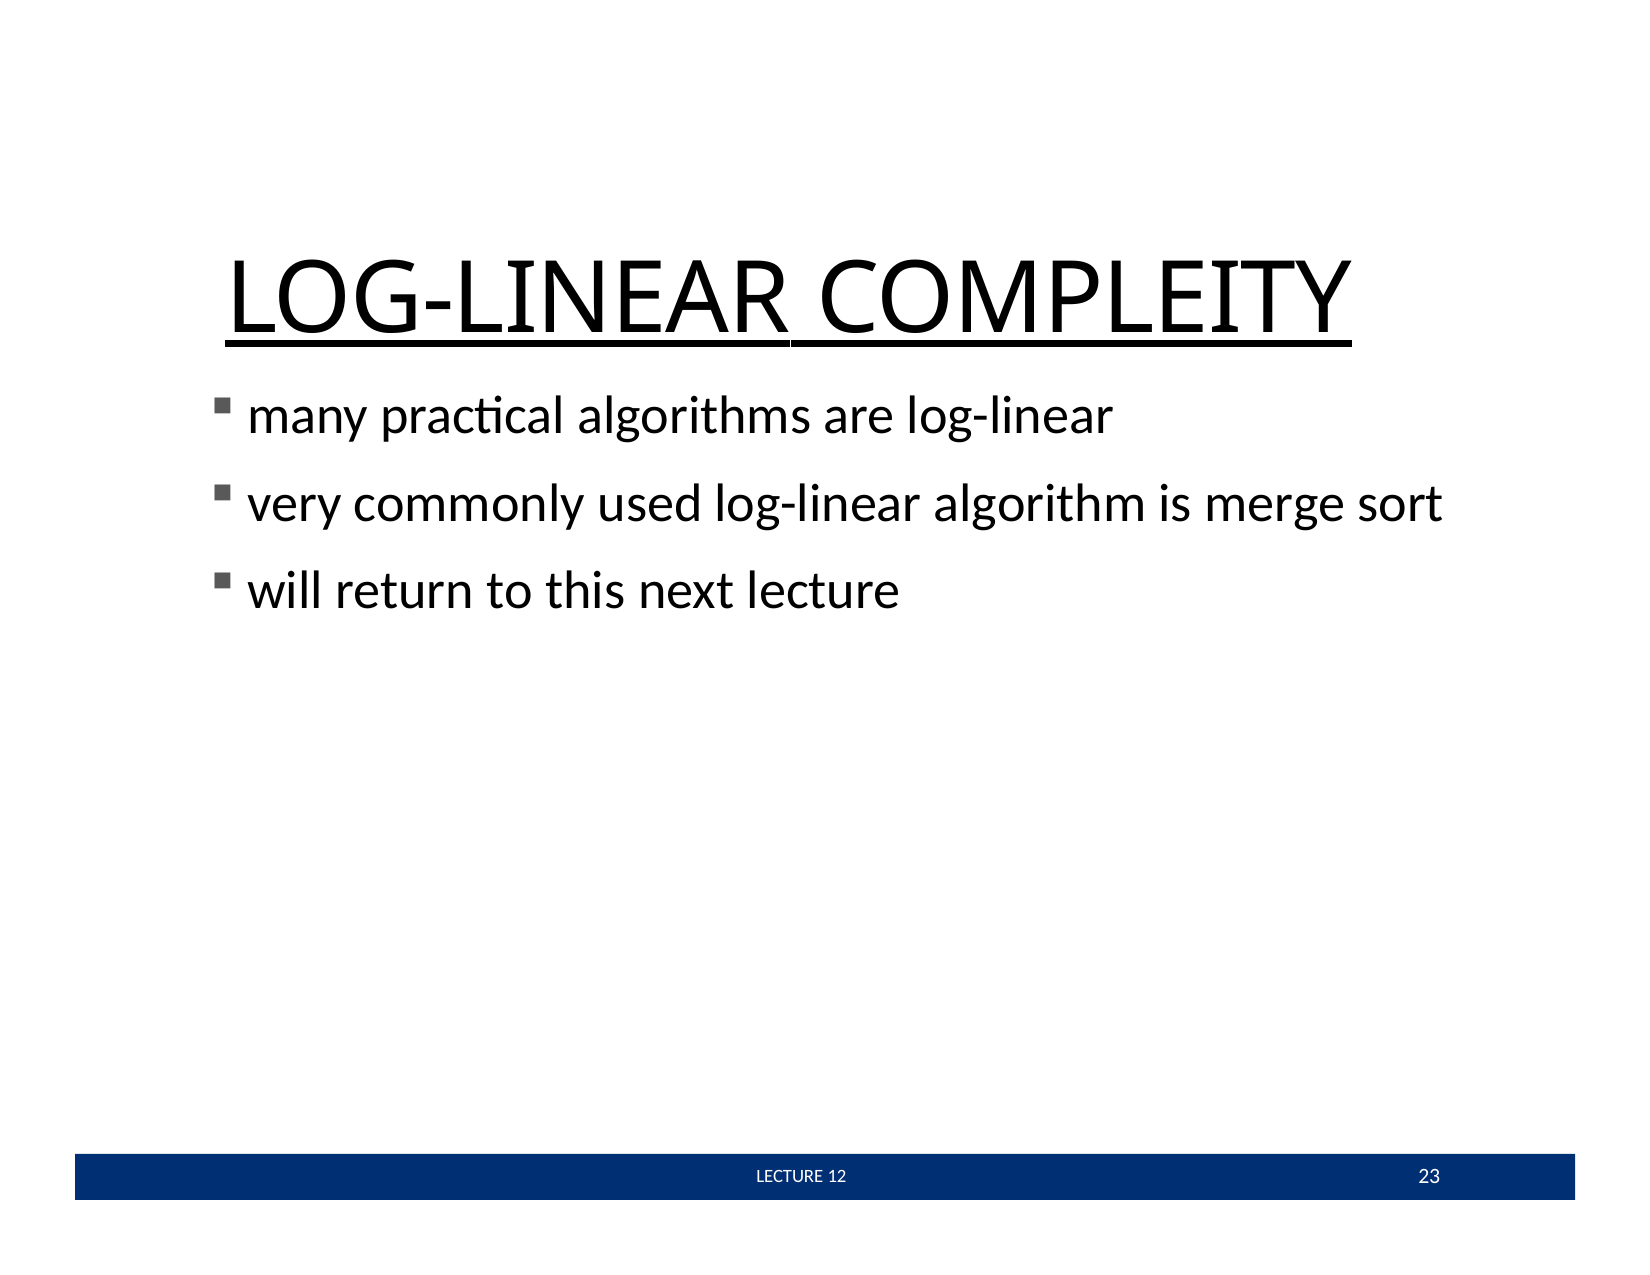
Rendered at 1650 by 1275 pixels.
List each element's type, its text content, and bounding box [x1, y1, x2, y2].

slide_number 23 [1414, 1150, 1445, 1275]
title LOG-LINEAR COMPLEITY [200, 128, 1450, 473]
text_box many practical algorithms are log-linear very commonly used log-linear algorithm is merge sort will return to this next lecture [207, 355, 1451, 620]
footer LECTURE 12 [750, 1162, 902, 1275]
